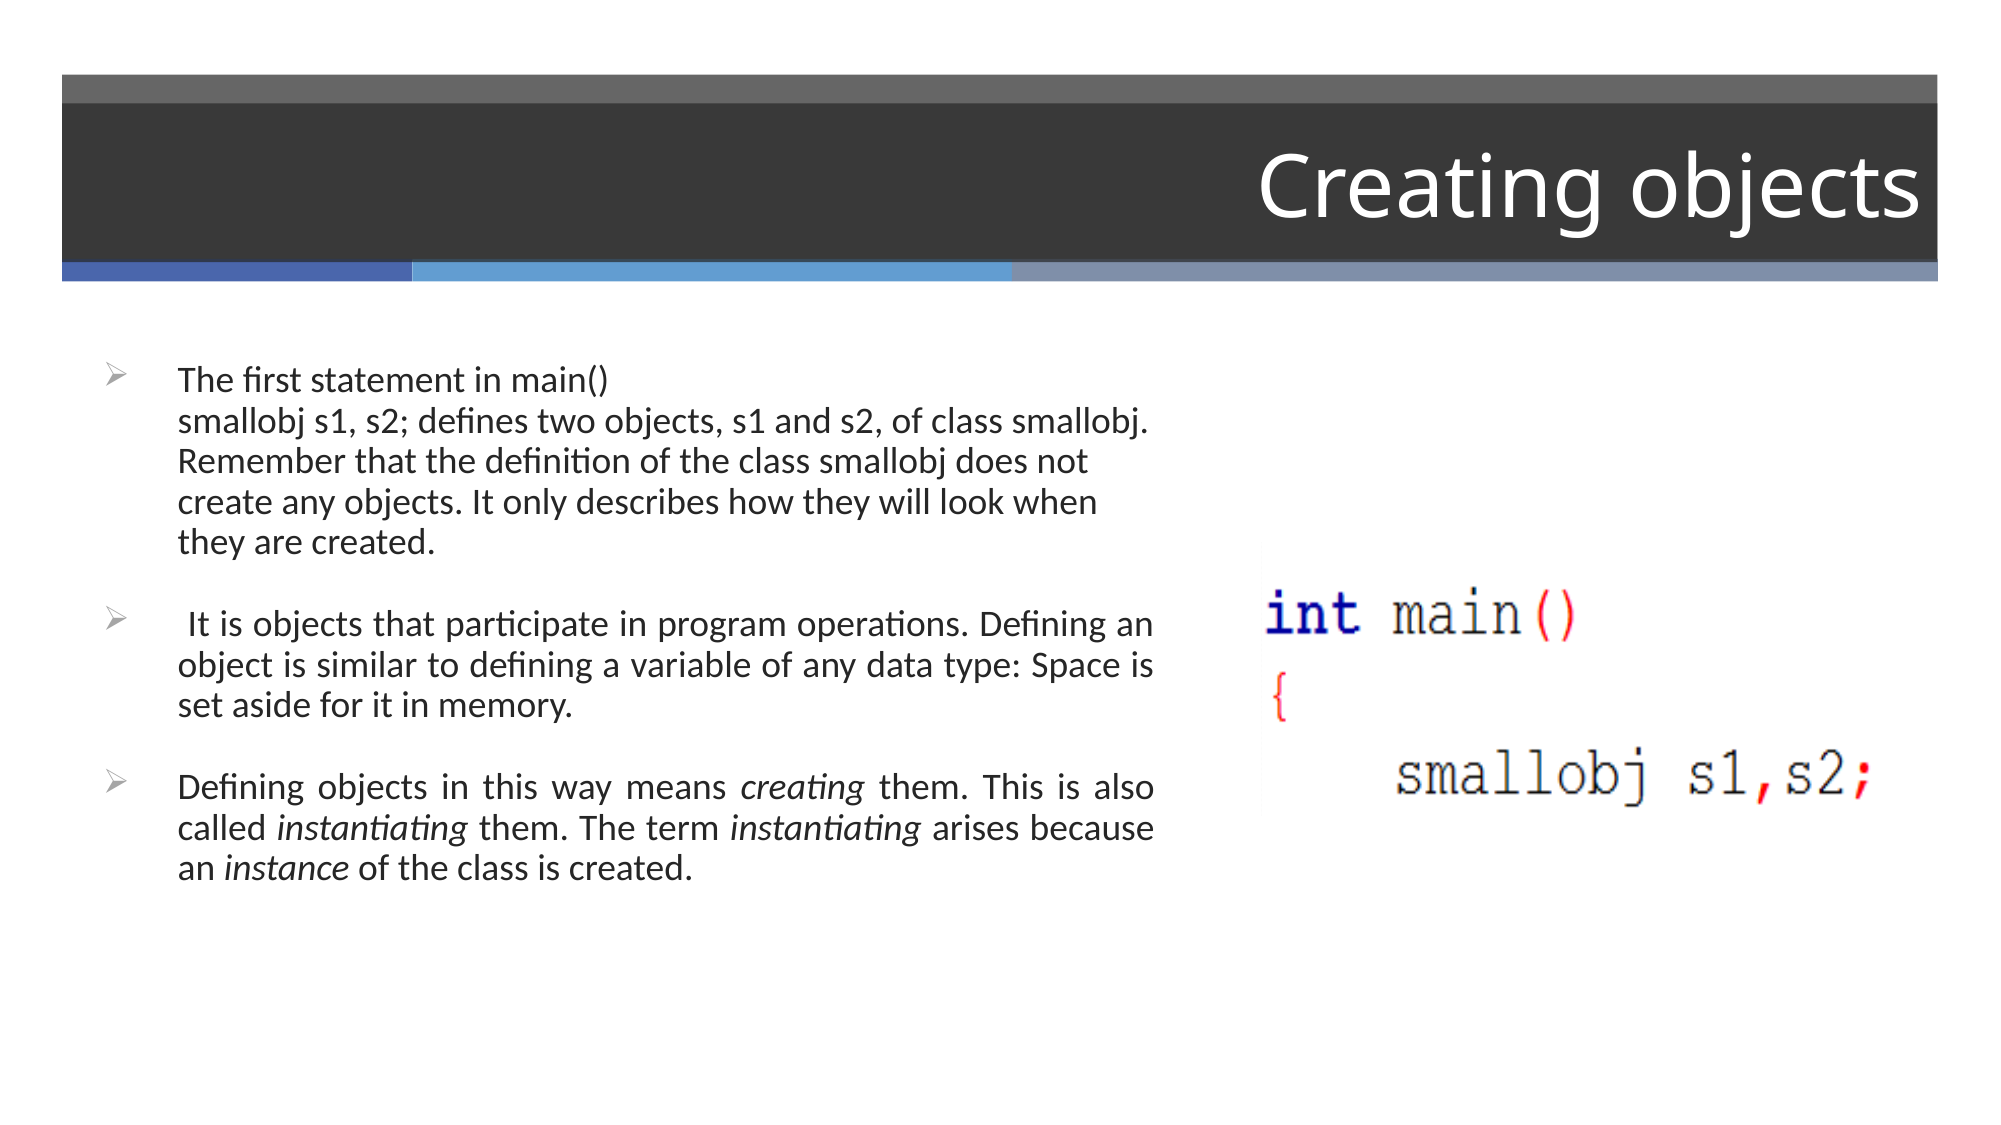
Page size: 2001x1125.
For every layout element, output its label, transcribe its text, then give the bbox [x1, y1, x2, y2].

list The first statement in main() smallobj s1, s2; defines two objects, s1 and s2, of class smallobj. Remember that the definition of the class smallobj does not create any objects. It only describes how they will look when they are created. It is objects that participate in program operations. Defining an object is similar to defining a variable of any data type: Space is set aside for it in memory. Defining objects in this way means creating them. This is also called instantiating them. The term instantiating arises because an instance of the class is created. [88, 352, 1170, 1005]
title Creating objects [62, 103, 1938, 263]
picture [1260, 541, 1938, 816]
